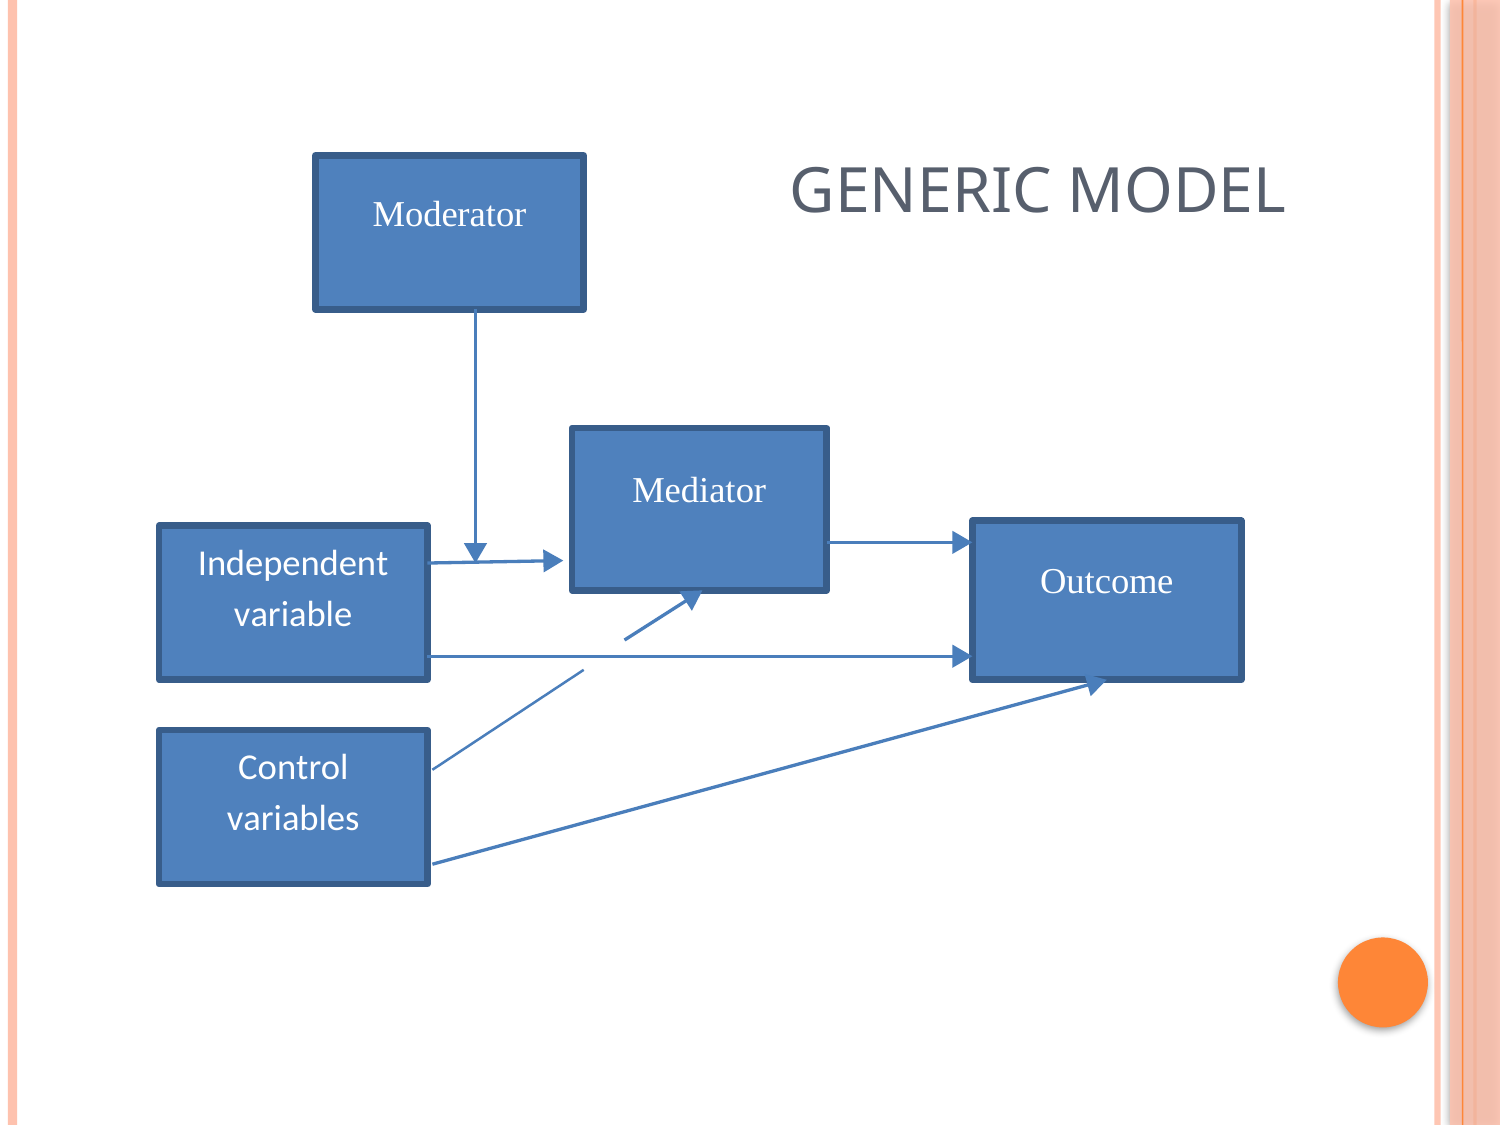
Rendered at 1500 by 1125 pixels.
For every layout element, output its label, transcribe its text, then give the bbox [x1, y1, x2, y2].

picture [24, 124, 1300, 938]
title Generic Model [774, 45, 1425, 233]
